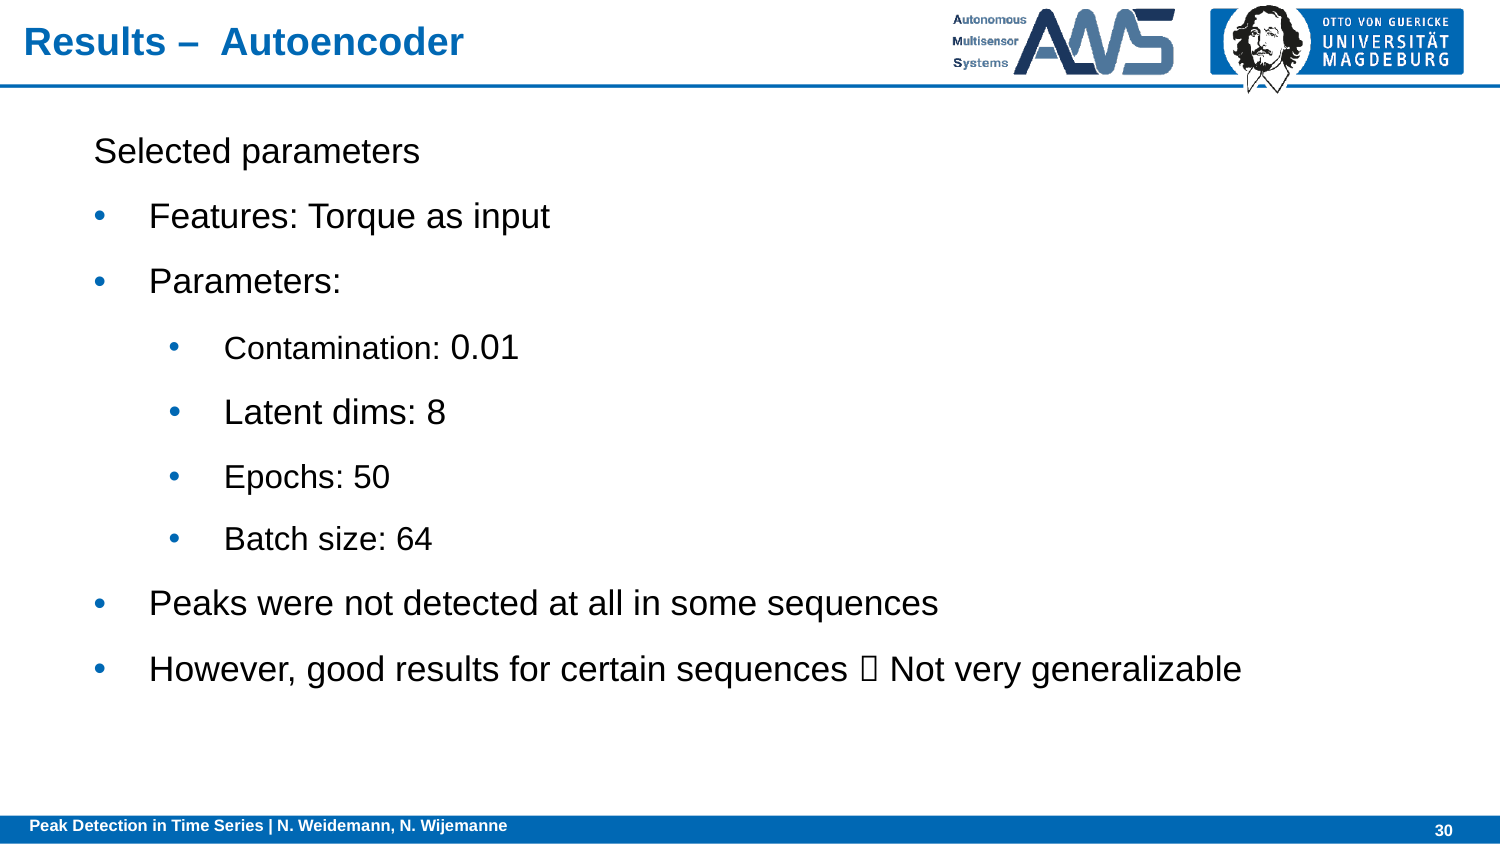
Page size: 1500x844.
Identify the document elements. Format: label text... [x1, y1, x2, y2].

list Selected parameters Features: Torque as input Parameters: Contamination: 0.01 Latent dims: 8 Epochs: 50 Batch size: 64 Peaks were not detected at all in some sequences However, good results for certain sequences  Not very generalizable [59, 123, 1441, 721]
slide_number 30 [1312, 815, 1454, 844]
title Results – Autoencoder [0, 0, 943, 86]
picture [0, 0, 1500, 103]
text_box Peak Detection in Time Series | N. Weidemann, N. Wijemanne [14, 804, 666, 844]
